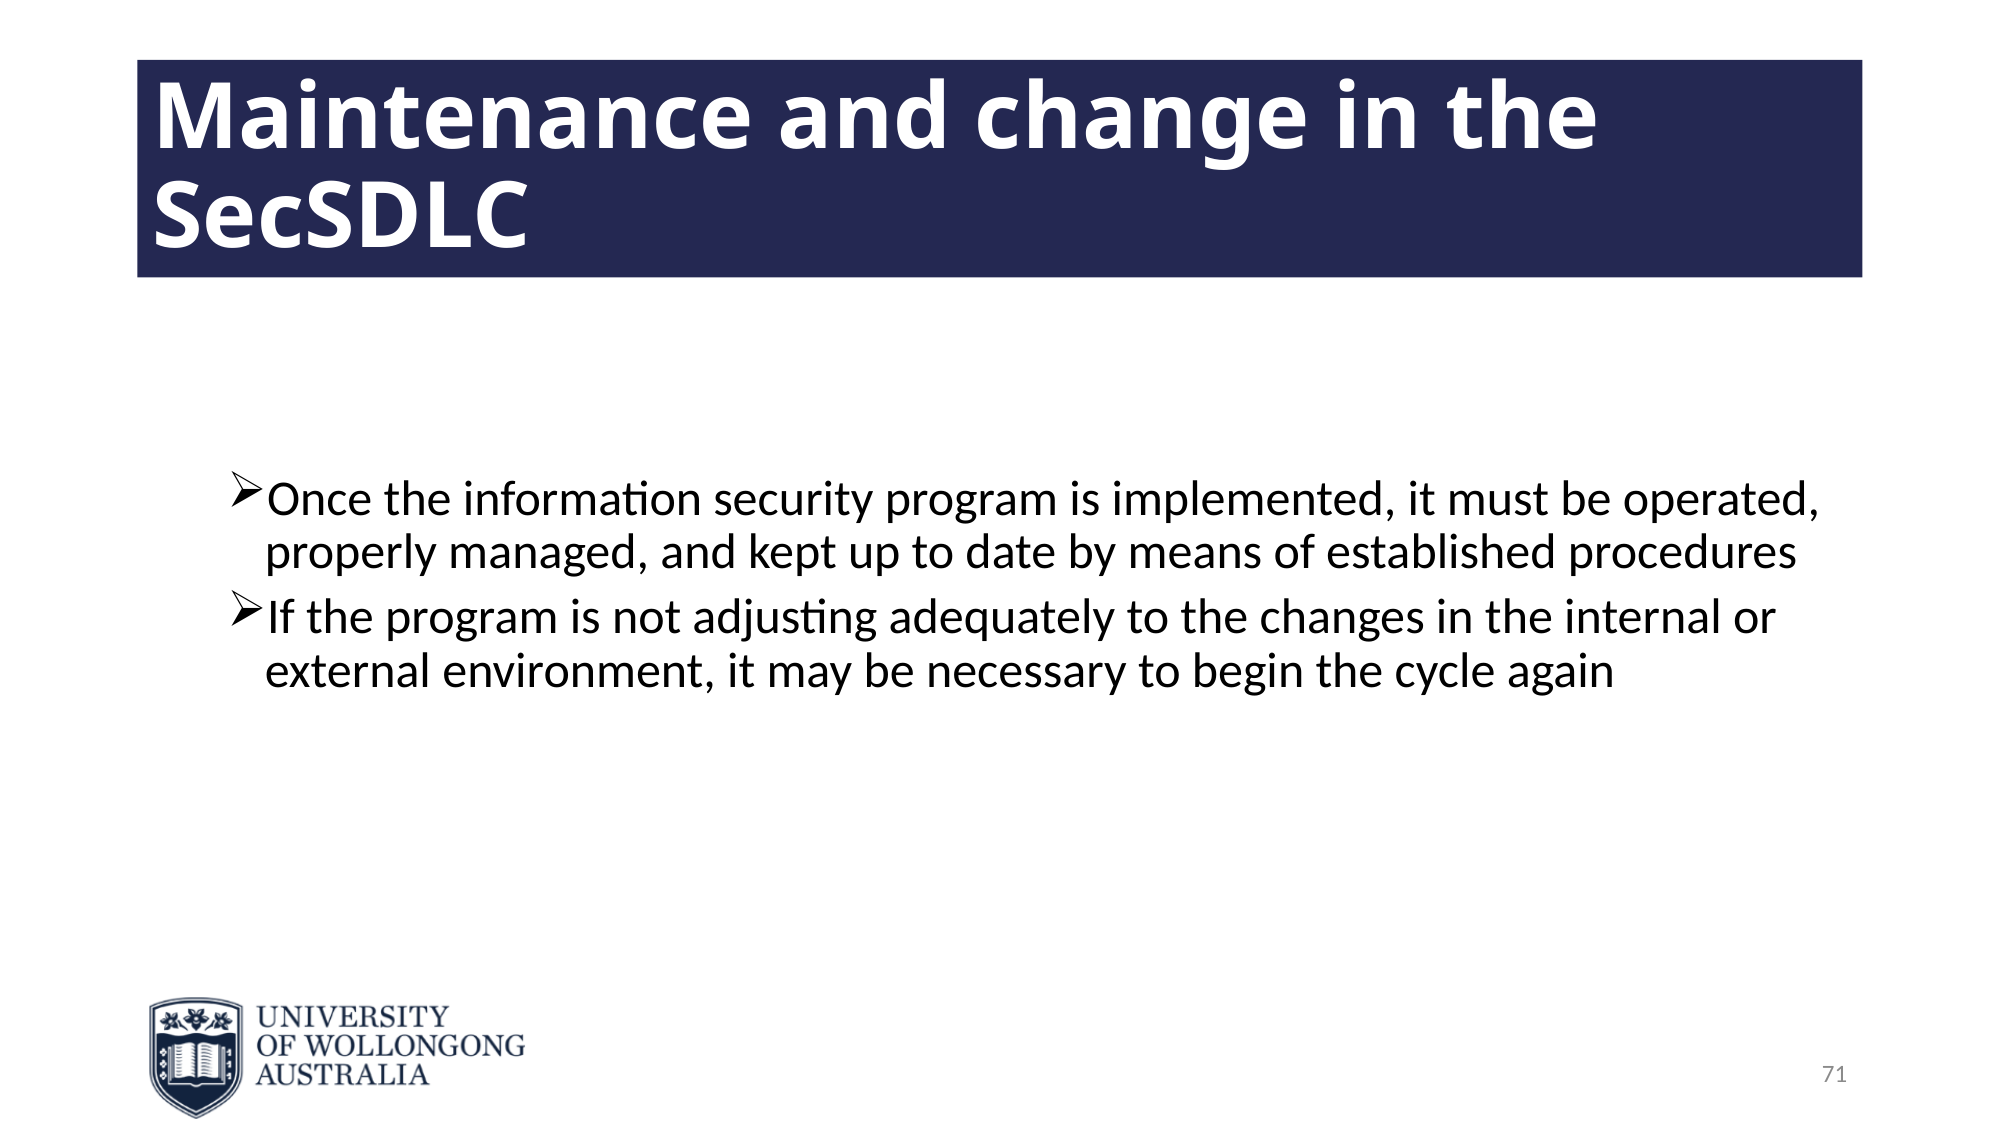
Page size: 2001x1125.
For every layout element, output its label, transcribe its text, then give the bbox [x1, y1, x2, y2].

title Maintenance and change in the SecSDLC [137, 59, 1863, 278]
slide_number 71 [1412, 1042, 1863, 1103]
picture [137, 987, 548, 1125]
list Once the information security program is implemented, it must be operated, properly managed, and kept up to date by means of established procedures If the program is not adjusting adequately to the changes in the internal or external environment, it may be necessary to begin the cycle again [137, 464, 1863, 859]
